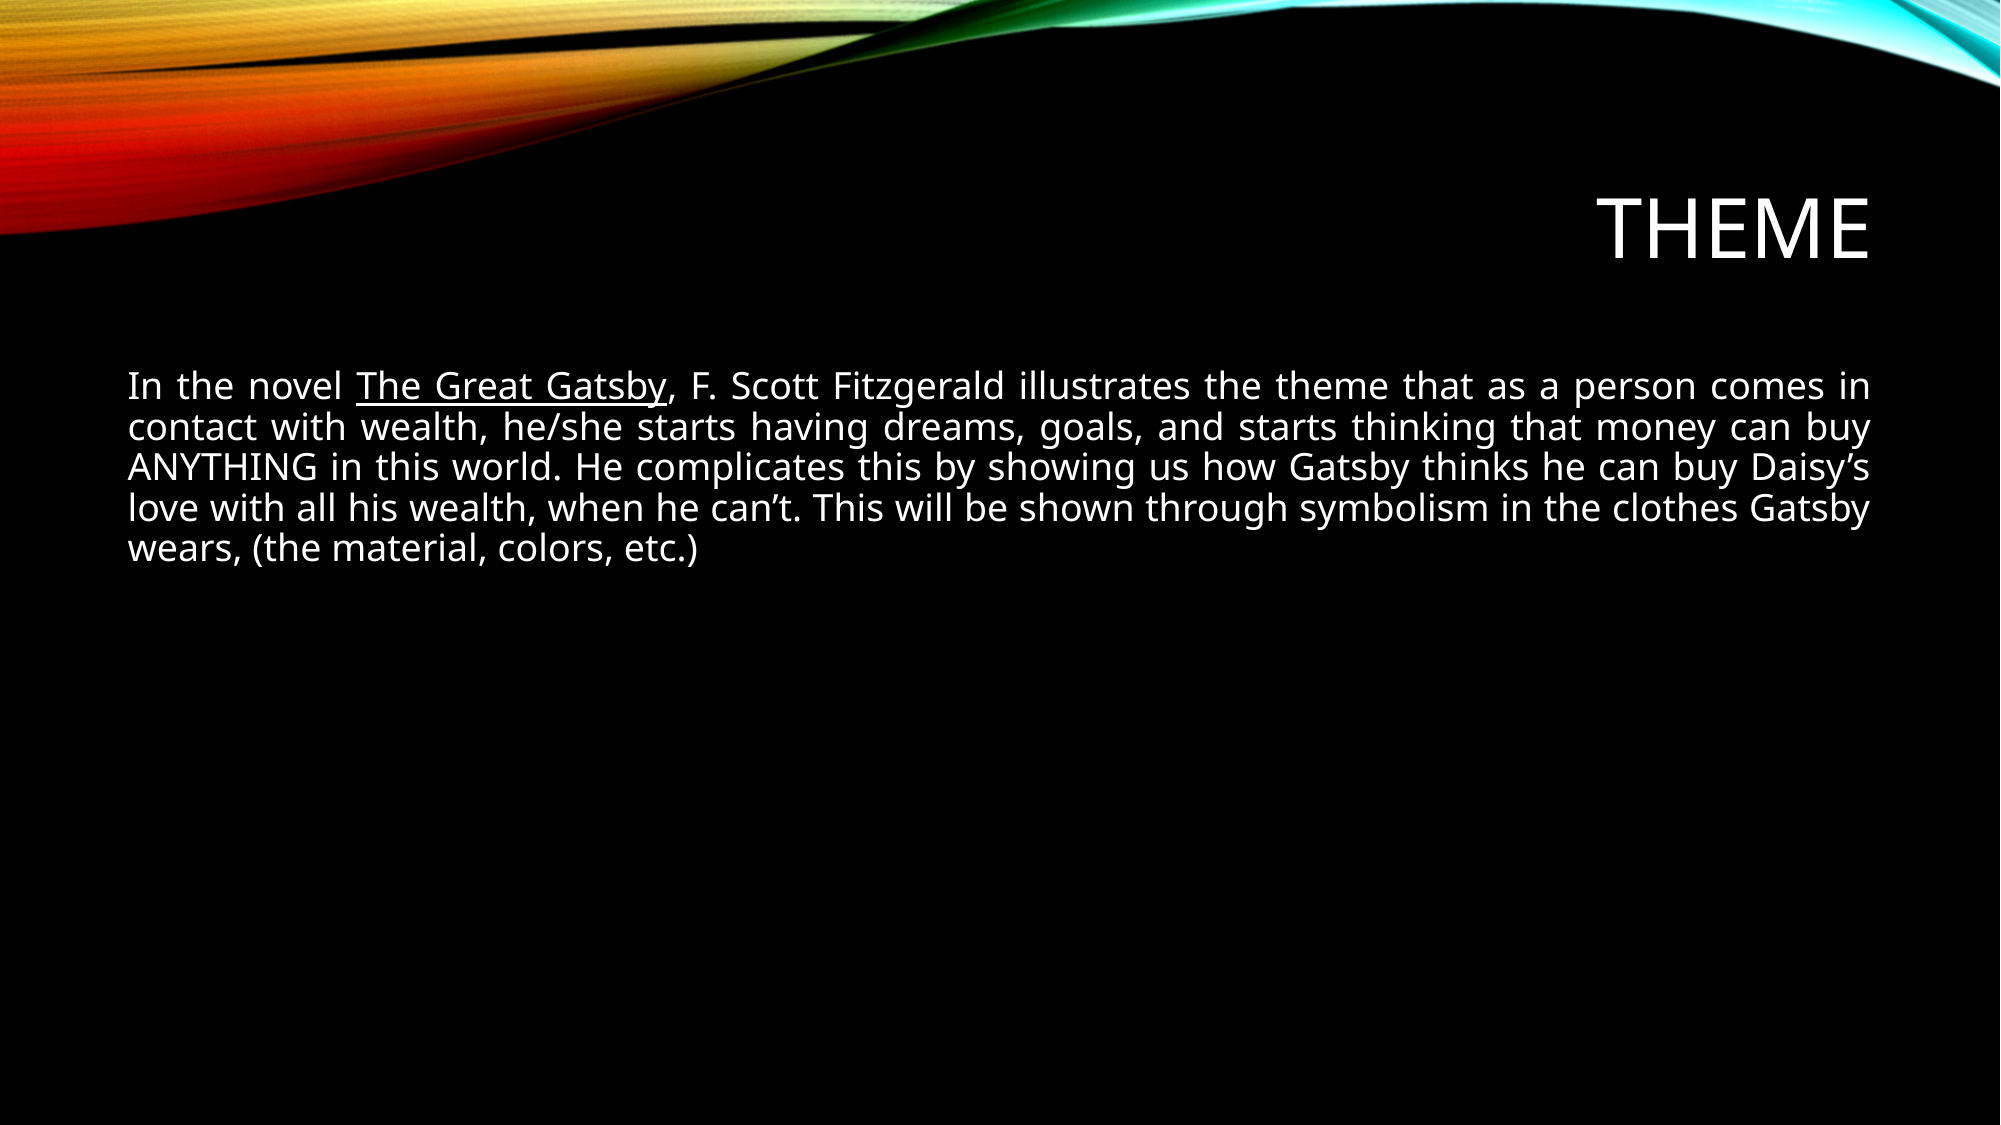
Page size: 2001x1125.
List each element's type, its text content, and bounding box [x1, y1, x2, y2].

title Theme [474, 125, 1888, 338]
list In the novel The Great Gatsby, F. Scott Fitzgerald illustrates the theme that as a person comes in contact with wealth, he/she starts having dreams, goals, and starts thinking that money can buy ANYTHING in this world. He complicates this by showing us how Gatsby thinks he can buy Daisy’s love with all his wealth, when he can’t. This will be shown through symbolism in the clothes Gatsby wears, (the material, colors, etc.) [112, 360, 1888, 1021]
picture [0, 0, 2000, 237]
